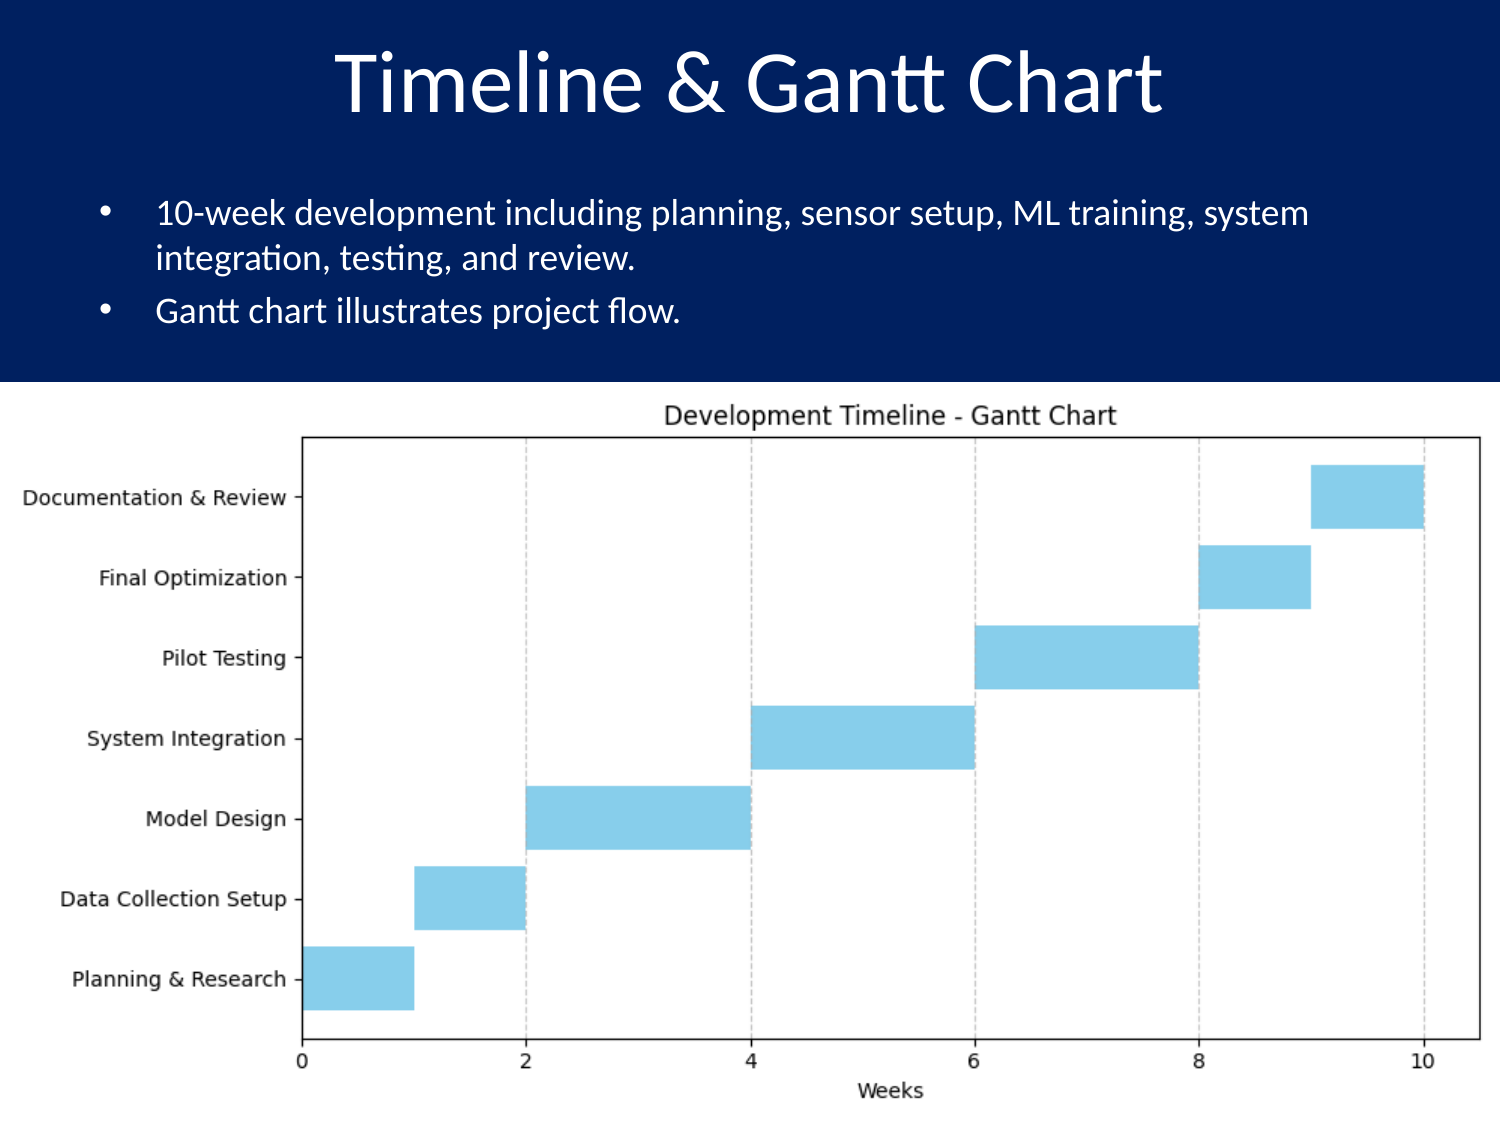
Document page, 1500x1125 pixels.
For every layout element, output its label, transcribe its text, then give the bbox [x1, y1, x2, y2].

picture [0, 382, 1500, 1125]
title Timeline & Gantt Chart [75, 16, 1425, 138]
list 10-week development including planning, sensor setup, ML training, system integration, testing, and review. Gantt chart illustrates project flow. [84, 180, 1435, 380]
